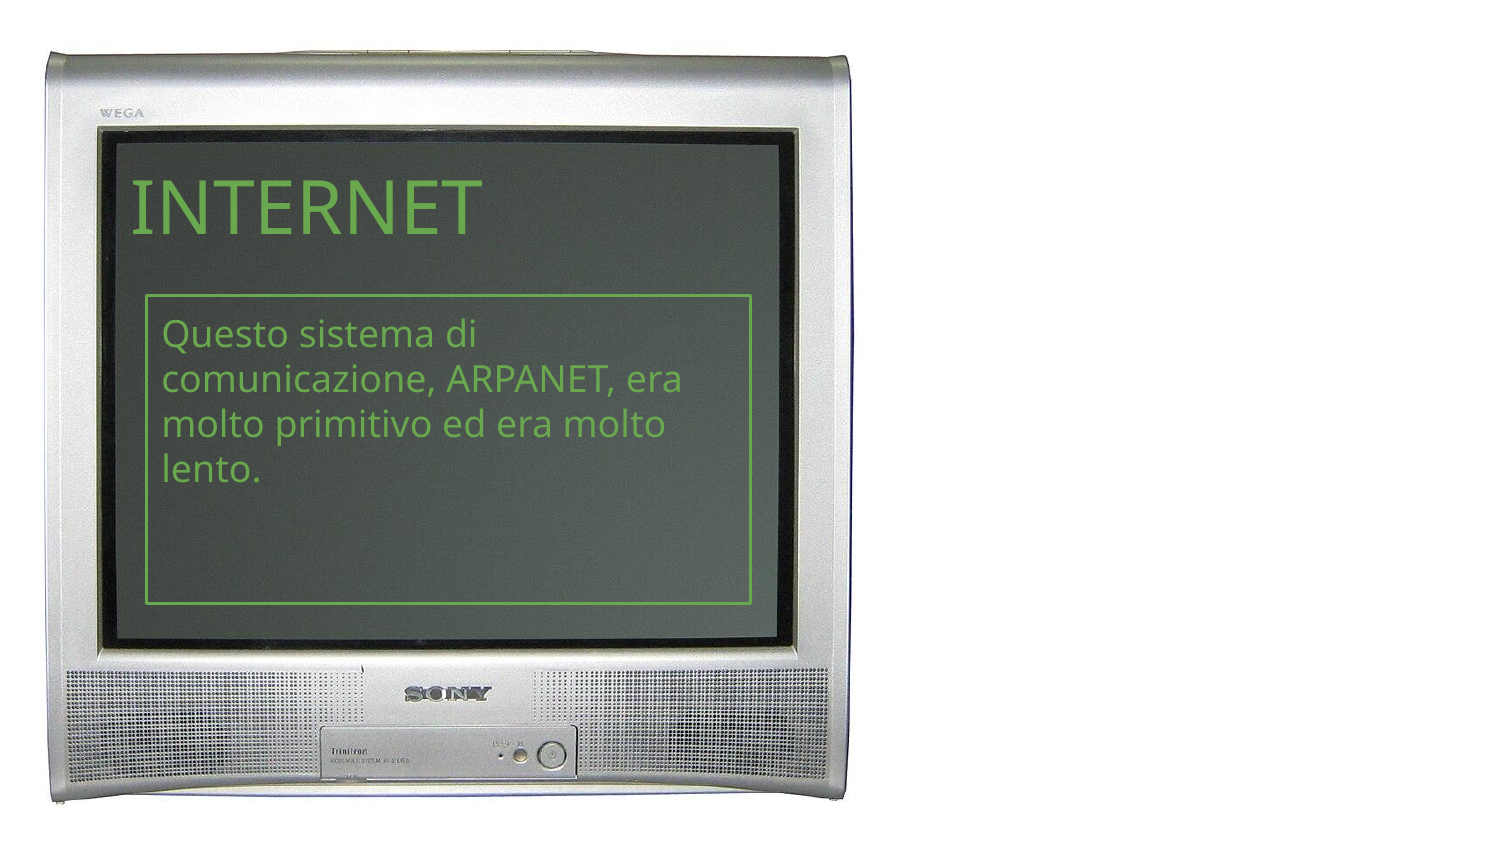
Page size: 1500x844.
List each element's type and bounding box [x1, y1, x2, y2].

picture [0, 0, 1011, 844]
